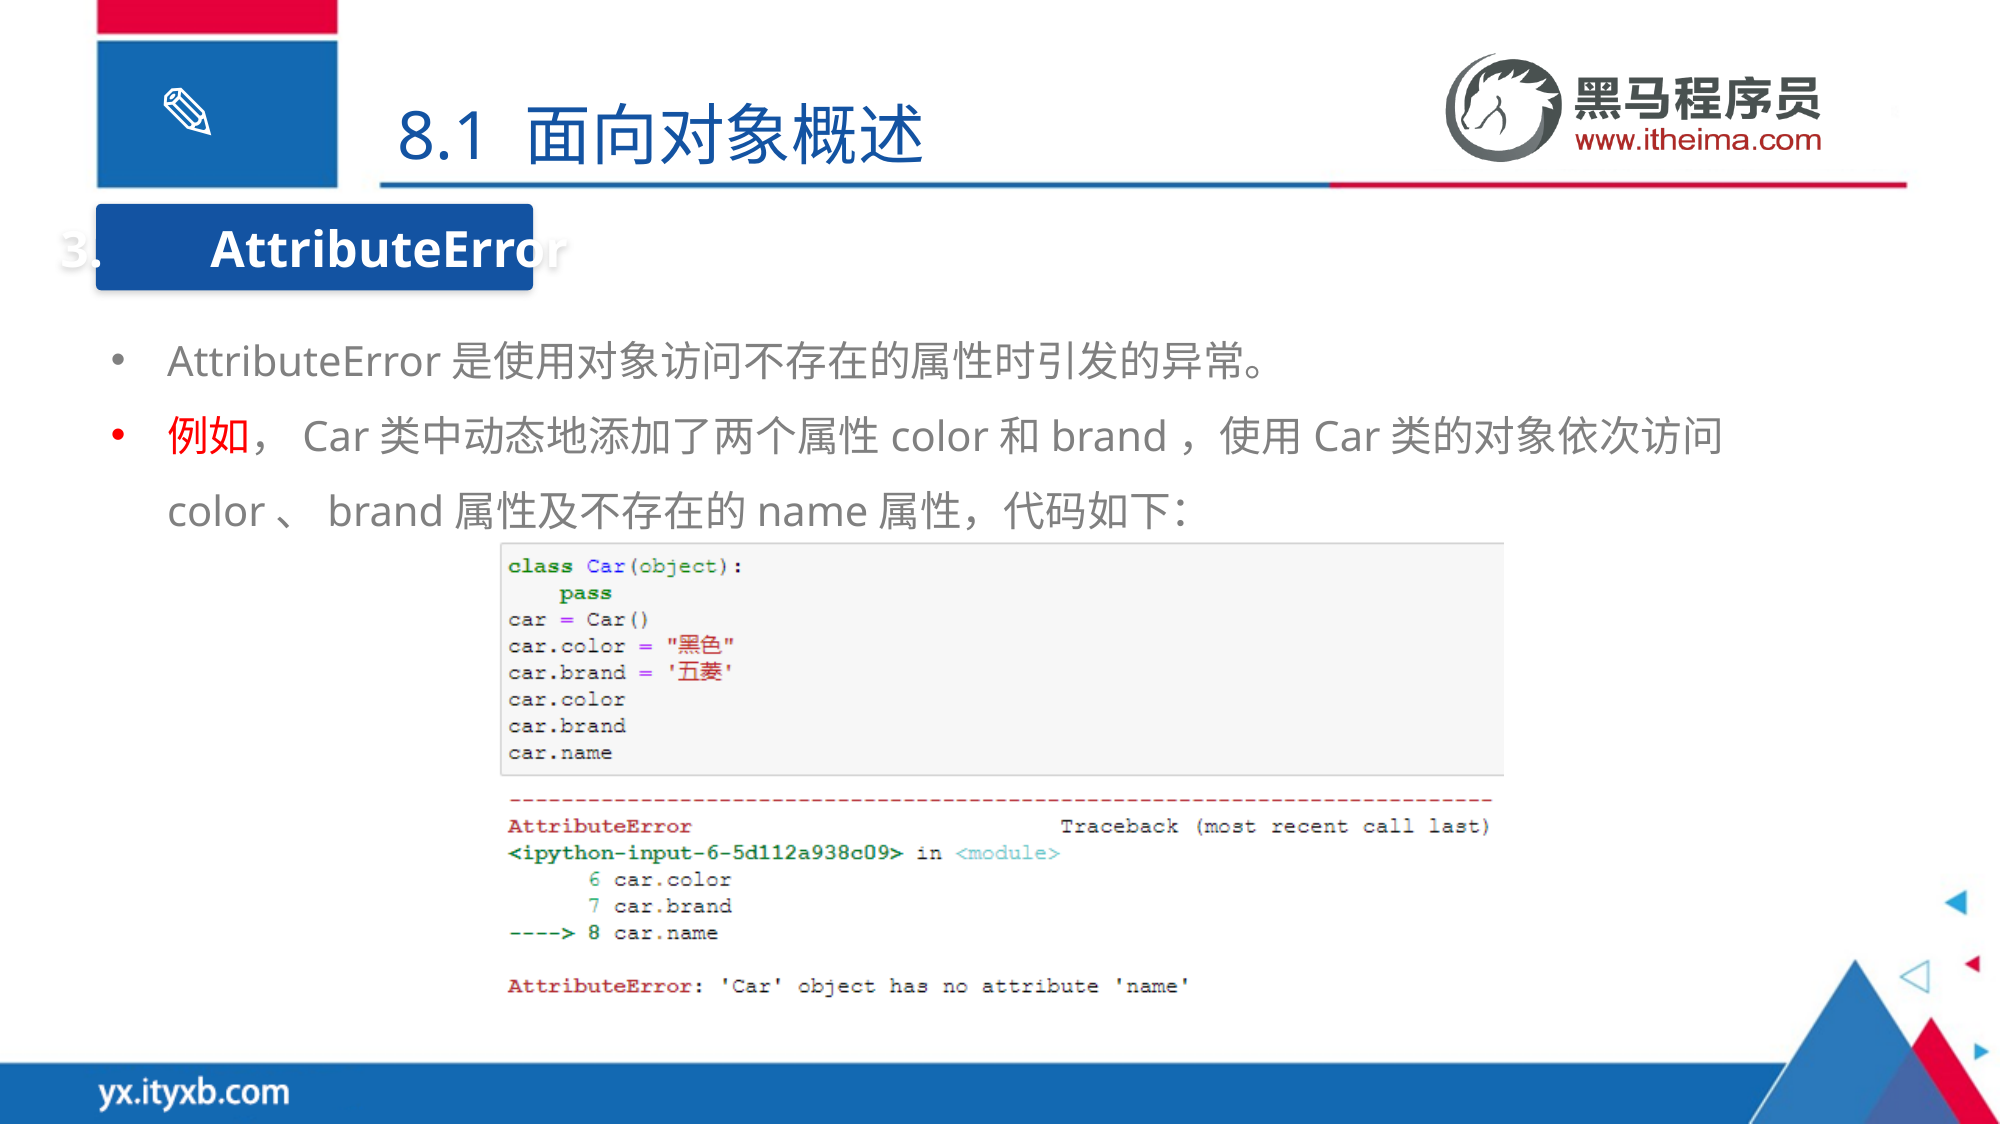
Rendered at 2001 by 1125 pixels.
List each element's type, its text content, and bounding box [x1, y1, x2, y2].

text_box 8.1 面向对象概述 [382, 94, 1754, 182]
picture [0, 0, 2000, 1124]
text_box [96, 290, 1899, 302]
text_box 3. AttributeError [95, 203, 534, 290]
text_box AttributeError是使用对象访问不存在的属性时引发的异常。 例如，Car类中动态地添加了两个属性color和brand，使用Car类的对象依次访问color、brand属性及不存在的name属性，代码如下： [96, 302, 1899, 543]
